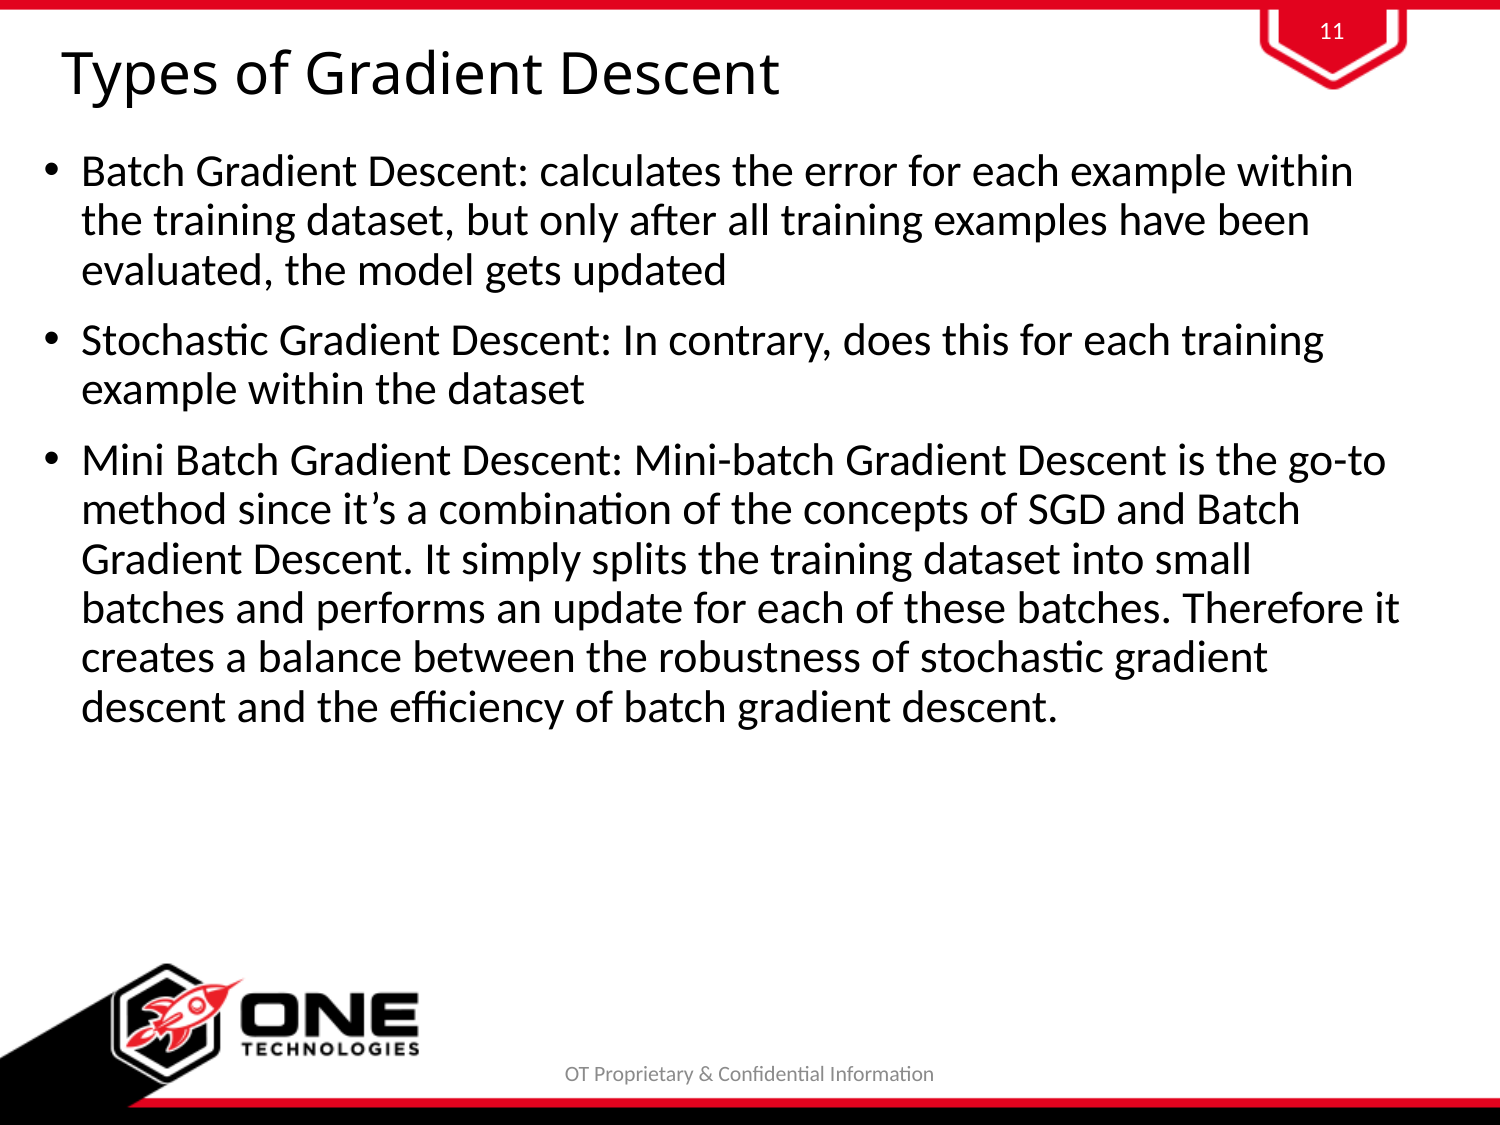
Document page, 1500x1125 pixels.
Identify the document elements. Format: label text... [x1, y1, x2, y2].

picture [0, 0, 1500, 1125]
footer OT Proprietary & Confidential Information [496, 1042, 1004, 1103]
title Types of Gradient Descent [46, 33, 1341, 118]
text_box Batch Gradient Descent: calculates the error for each example within the training dataset, but only after all training examples have been evaluated, the model gets updated Stochastic Gradient Descent: In contrary, does this for each training example within the dataset Mini Batch Gradient Descent: Mini-batch Gradient Descent is the go-to method since it’s a combination of the concepts of SGD and Batch Gradient Descent. It simply splits the training dataset into small batches and performs an update for each of these batches. Therefore it creates a balance between the robustness of stochastic gradient descent and the efficiency of batch gradient descent. [28, 139, 1418, 955]
slide_number 11 [1299, 0, 1365, 60]
